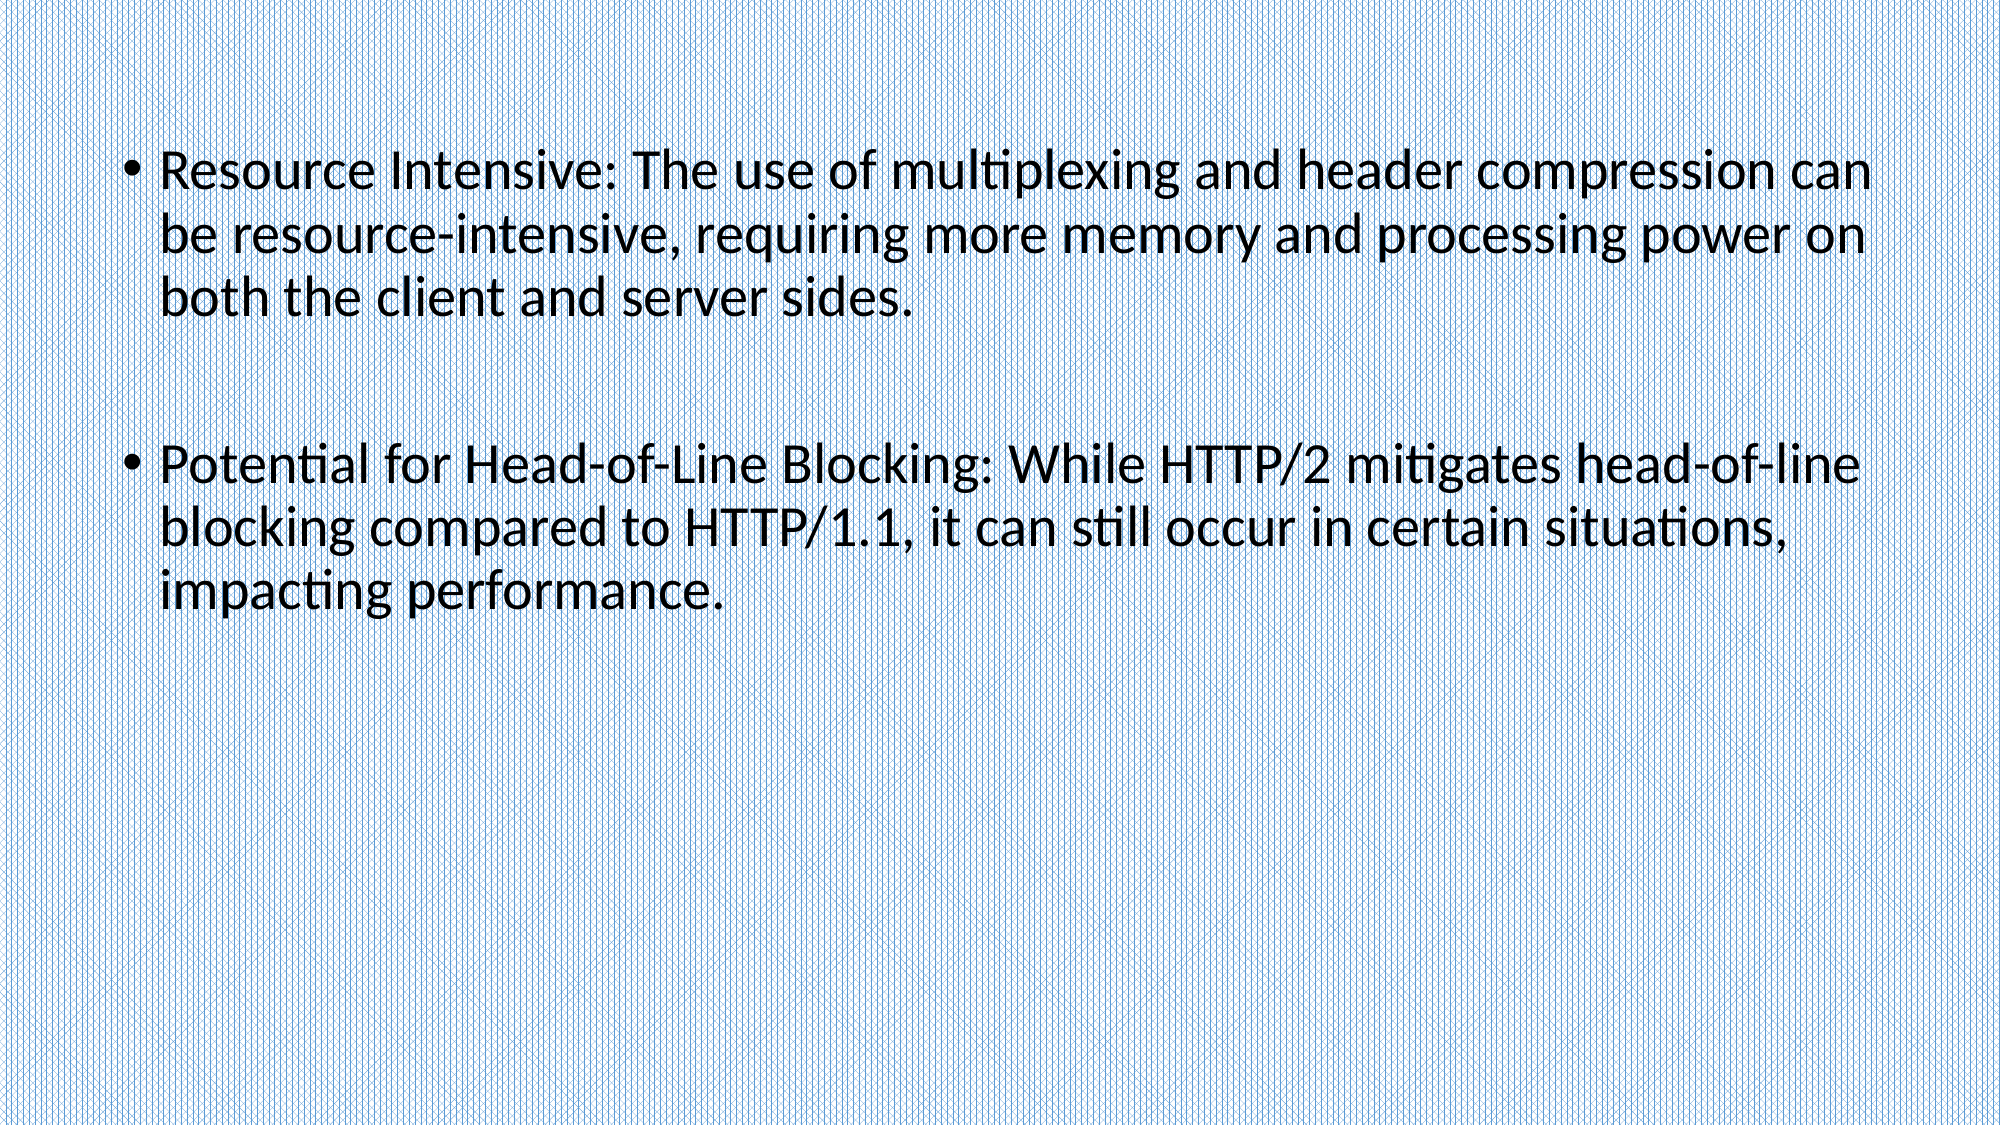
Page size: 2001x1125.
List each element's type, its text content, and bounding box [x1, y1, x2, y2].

list Resource Intensive: The use of multiplexing and header compression can be resource-intensive, requiring more memory and processing power on both the client and server sides. Potential for Head-of-Line Blocking: While HTTP/2 mitigates head-of-line blocking compared to HTTP/1.1, it can still occur in certain situations, impacting performance. [107, 132, 1895, 1041]
